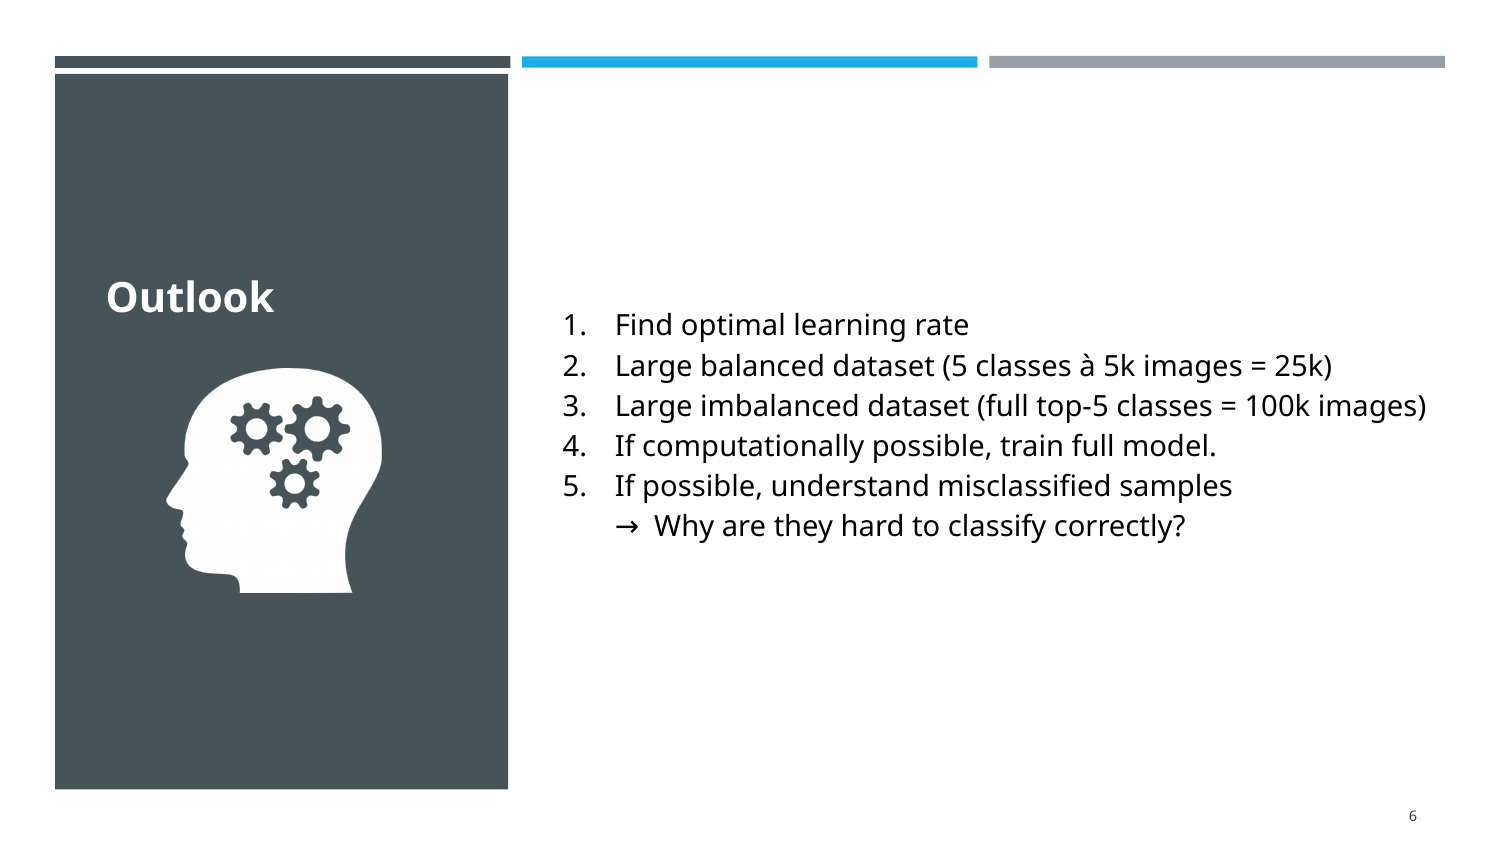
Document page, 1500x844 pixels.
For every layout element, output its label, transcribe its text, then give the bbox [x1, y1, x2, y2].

text_box Find optimal learning rate Large balanced dataset (5 classes à 5k images = 25k) Large imbalanced dataset (full top-5 classes = 100k images) If computationally possible, train full model. If possible, understand misclassified samples → Why are they hard to classify correctly? [524, 109, 1445, 735]
title Outlook [94, 114, 468, 327]
slide_number ‹#› [1298, 794, 1429, 840]
picture [166, 368, 382, 594]
